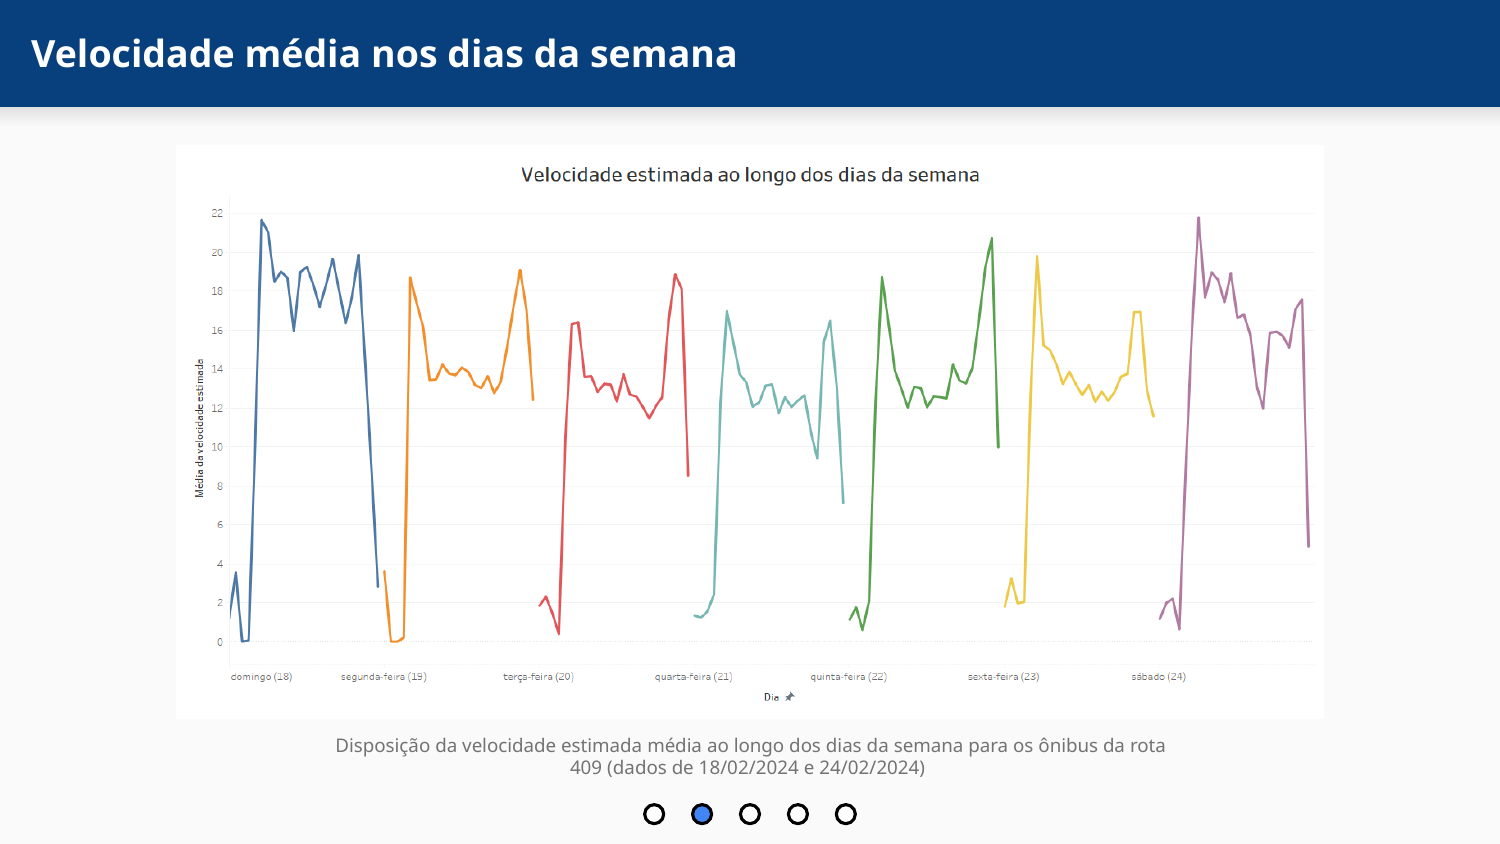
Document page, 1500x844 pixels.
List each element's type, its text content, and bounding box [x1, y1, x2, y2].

picture [176, 145, 1324, 719]
title Velocidade média nos dias da semana [16, 2, 1464, 102]
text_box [644, 804, 856, 824]
text_box Disposição da velocidade estimada média ao longo dos dias da semana para os ônibus da rota 409 (dados de 18/02/2024 e 24/02/2024) [307, 727, 1193, 788]
